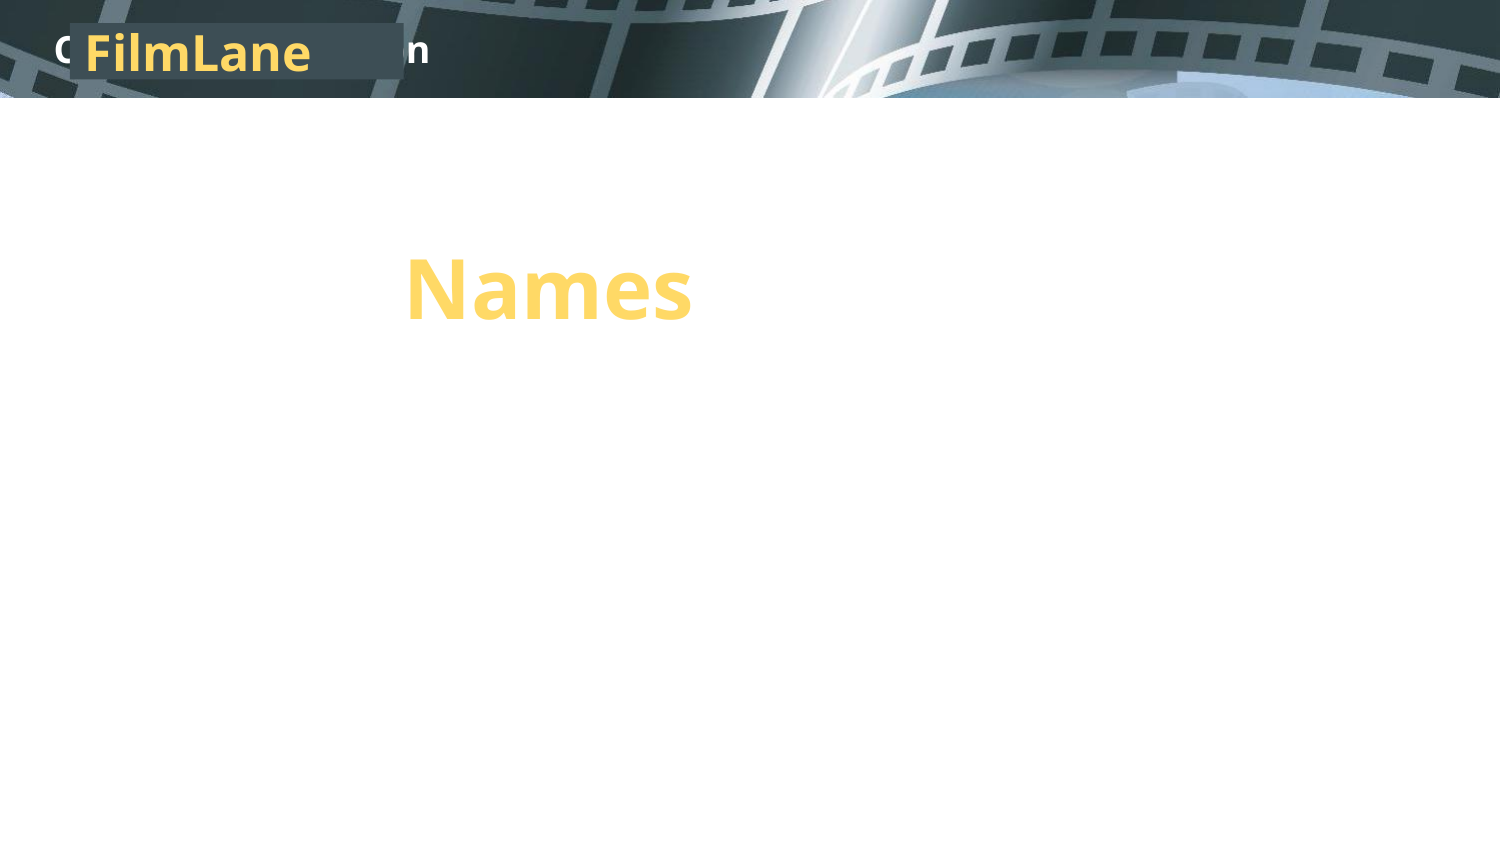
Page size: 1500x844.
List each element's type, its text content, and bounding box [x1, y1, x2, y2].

text_box FilmLane [69, 22, 405, 80]
picture [0, 0, 1500, 98]
text_box Names [388, 183, 882, 344]
